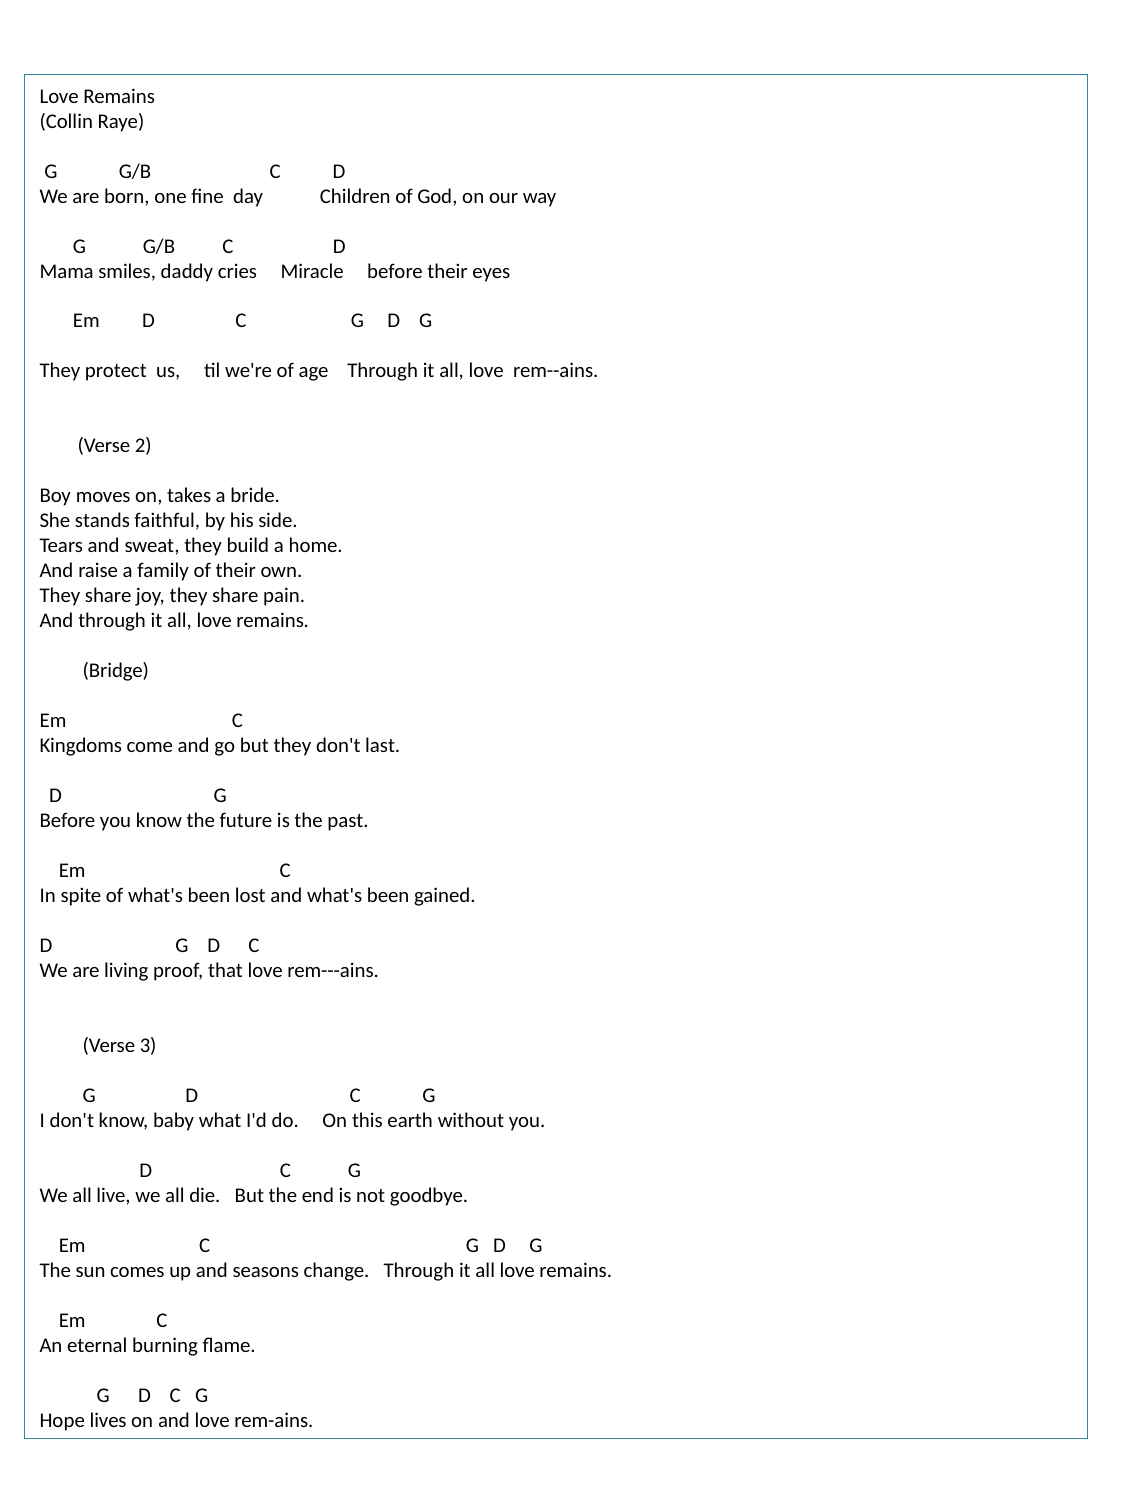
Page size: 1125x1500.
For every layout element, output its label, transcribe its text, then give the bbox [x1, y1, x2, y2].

text_box Love Remains (Collin Raye) G G/B C D We are born, one fine day Children of God, on our way G G/B C D Mama smiles, daddy cries Miracle before their eyes Em D C G D G They protect us, til we're of age Through it all, love rem--ains. (Verse 2) Boy moves on, takes a bride. She stands faithful, by his side. Tears and sweat, they build a home. And raise a family of their own. They share joy, they share pain. And through it all, love remains. (Bridge) Em C Kingdoms come and go but they don't last. D G Before you know the future is the past. Em C In spite of what's been lost and what's been gained. D G D C We are living proof, that love rem---ains. (Verse 3) G D C G I don't know, baby what I'd do. On this earth without you. D C G We all live, we all die. But the end is not goodbye. Em C G D G The sun comes up and seasons change. Through it all love remains. Em C An eternal burning flame. G D C G Hope lives on and love rem-ains. [24, 74, 1088, 1439]
